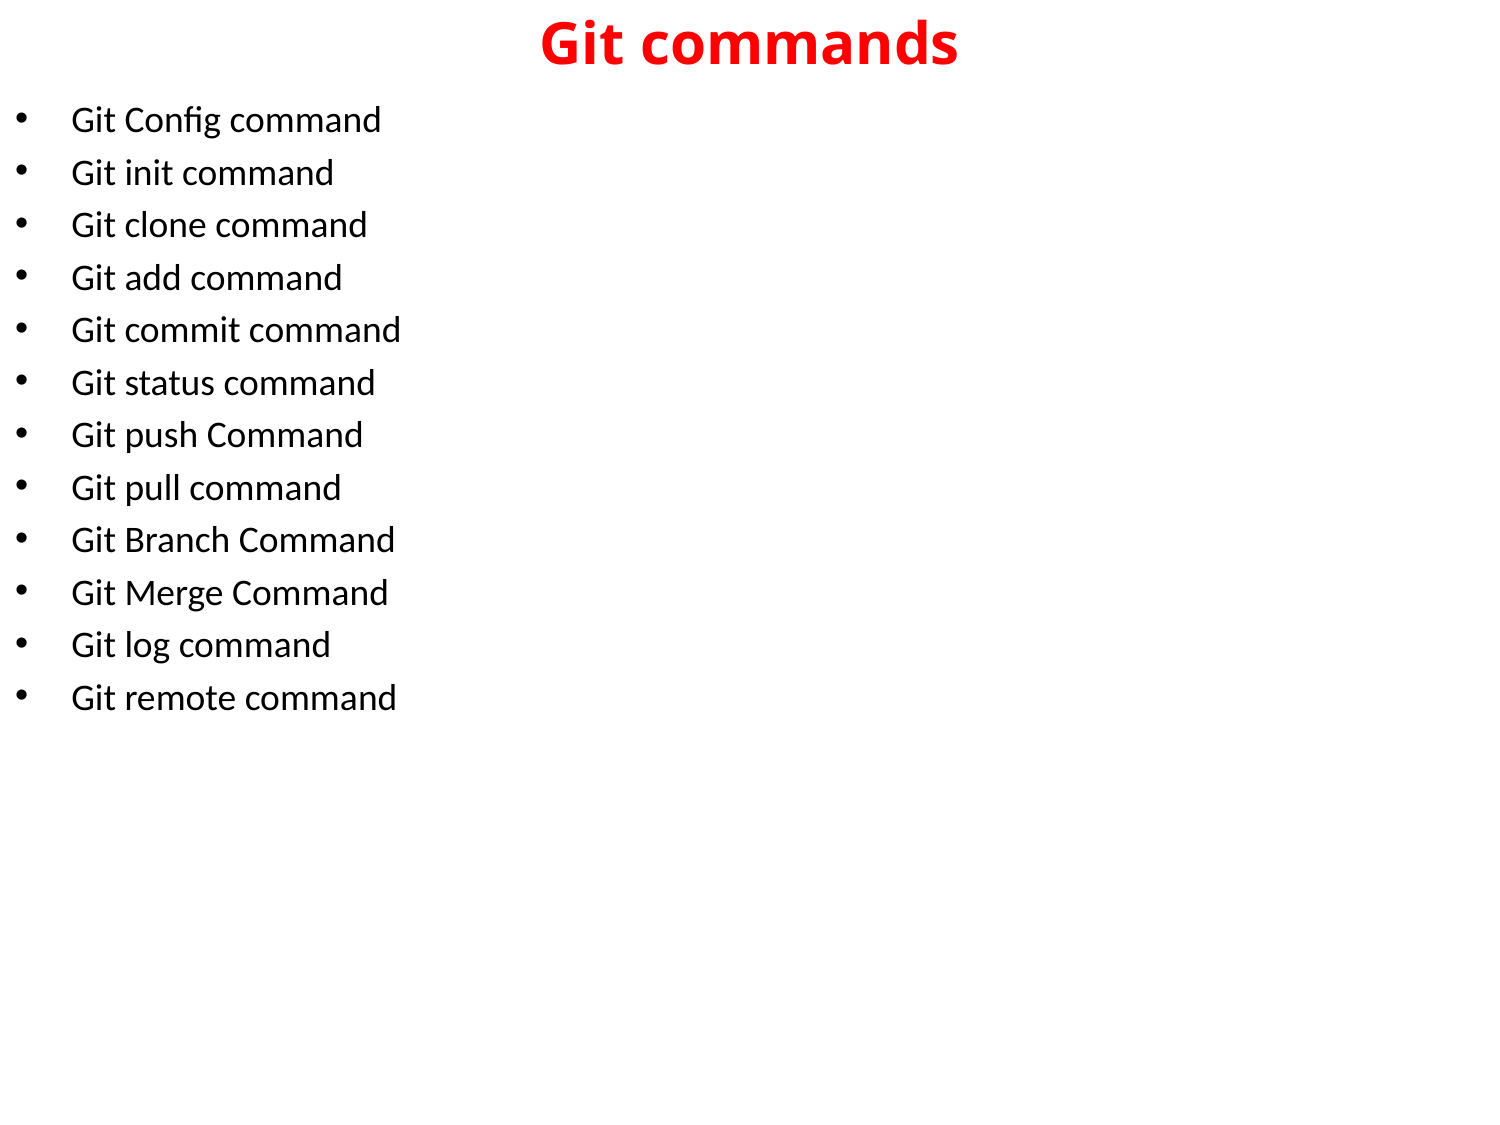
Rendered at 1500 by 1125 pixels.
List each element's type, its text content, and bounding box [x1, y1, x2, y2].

title Git commands [75, 7, 1425, 75]
list Git Config command Git init command Git clone command Git add command Git commit command Git status command Git push Command Git pull command Git Branch Command Git Merge Command Git log command Git remote command [0, 87, 1500, 1125]
